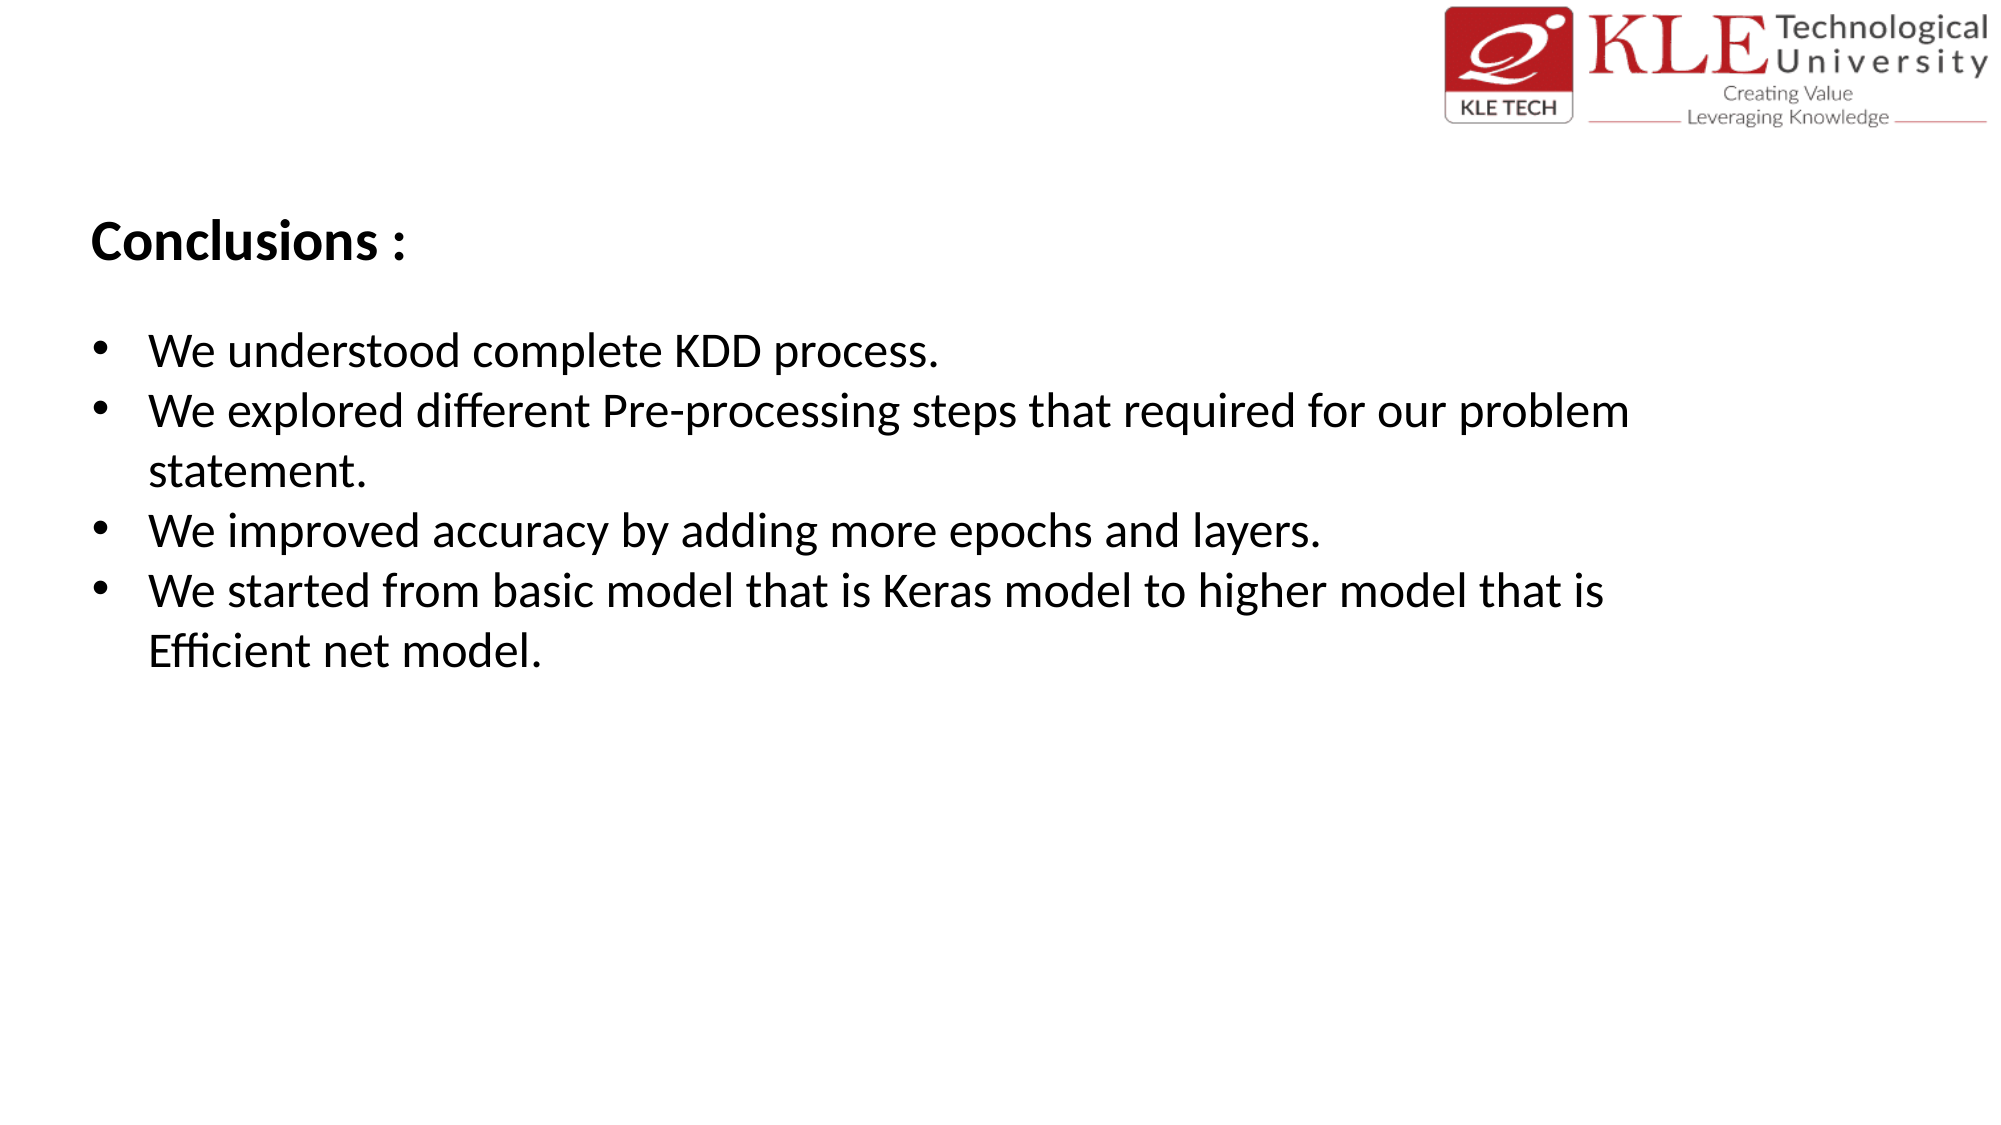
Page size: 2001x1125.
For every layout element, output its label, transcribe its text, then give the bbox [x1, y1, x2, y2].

picture [1437, 3, 2000, 130]
text_box Conclusions : We understood complete KDD process. We explored different Pre-processing steps that required for our problem statement. We improved accuracy by adding more epochs and layers. We started from basic model that is Keras model to higher model that is Efficient net model. [77, 195, 1777, 685]
